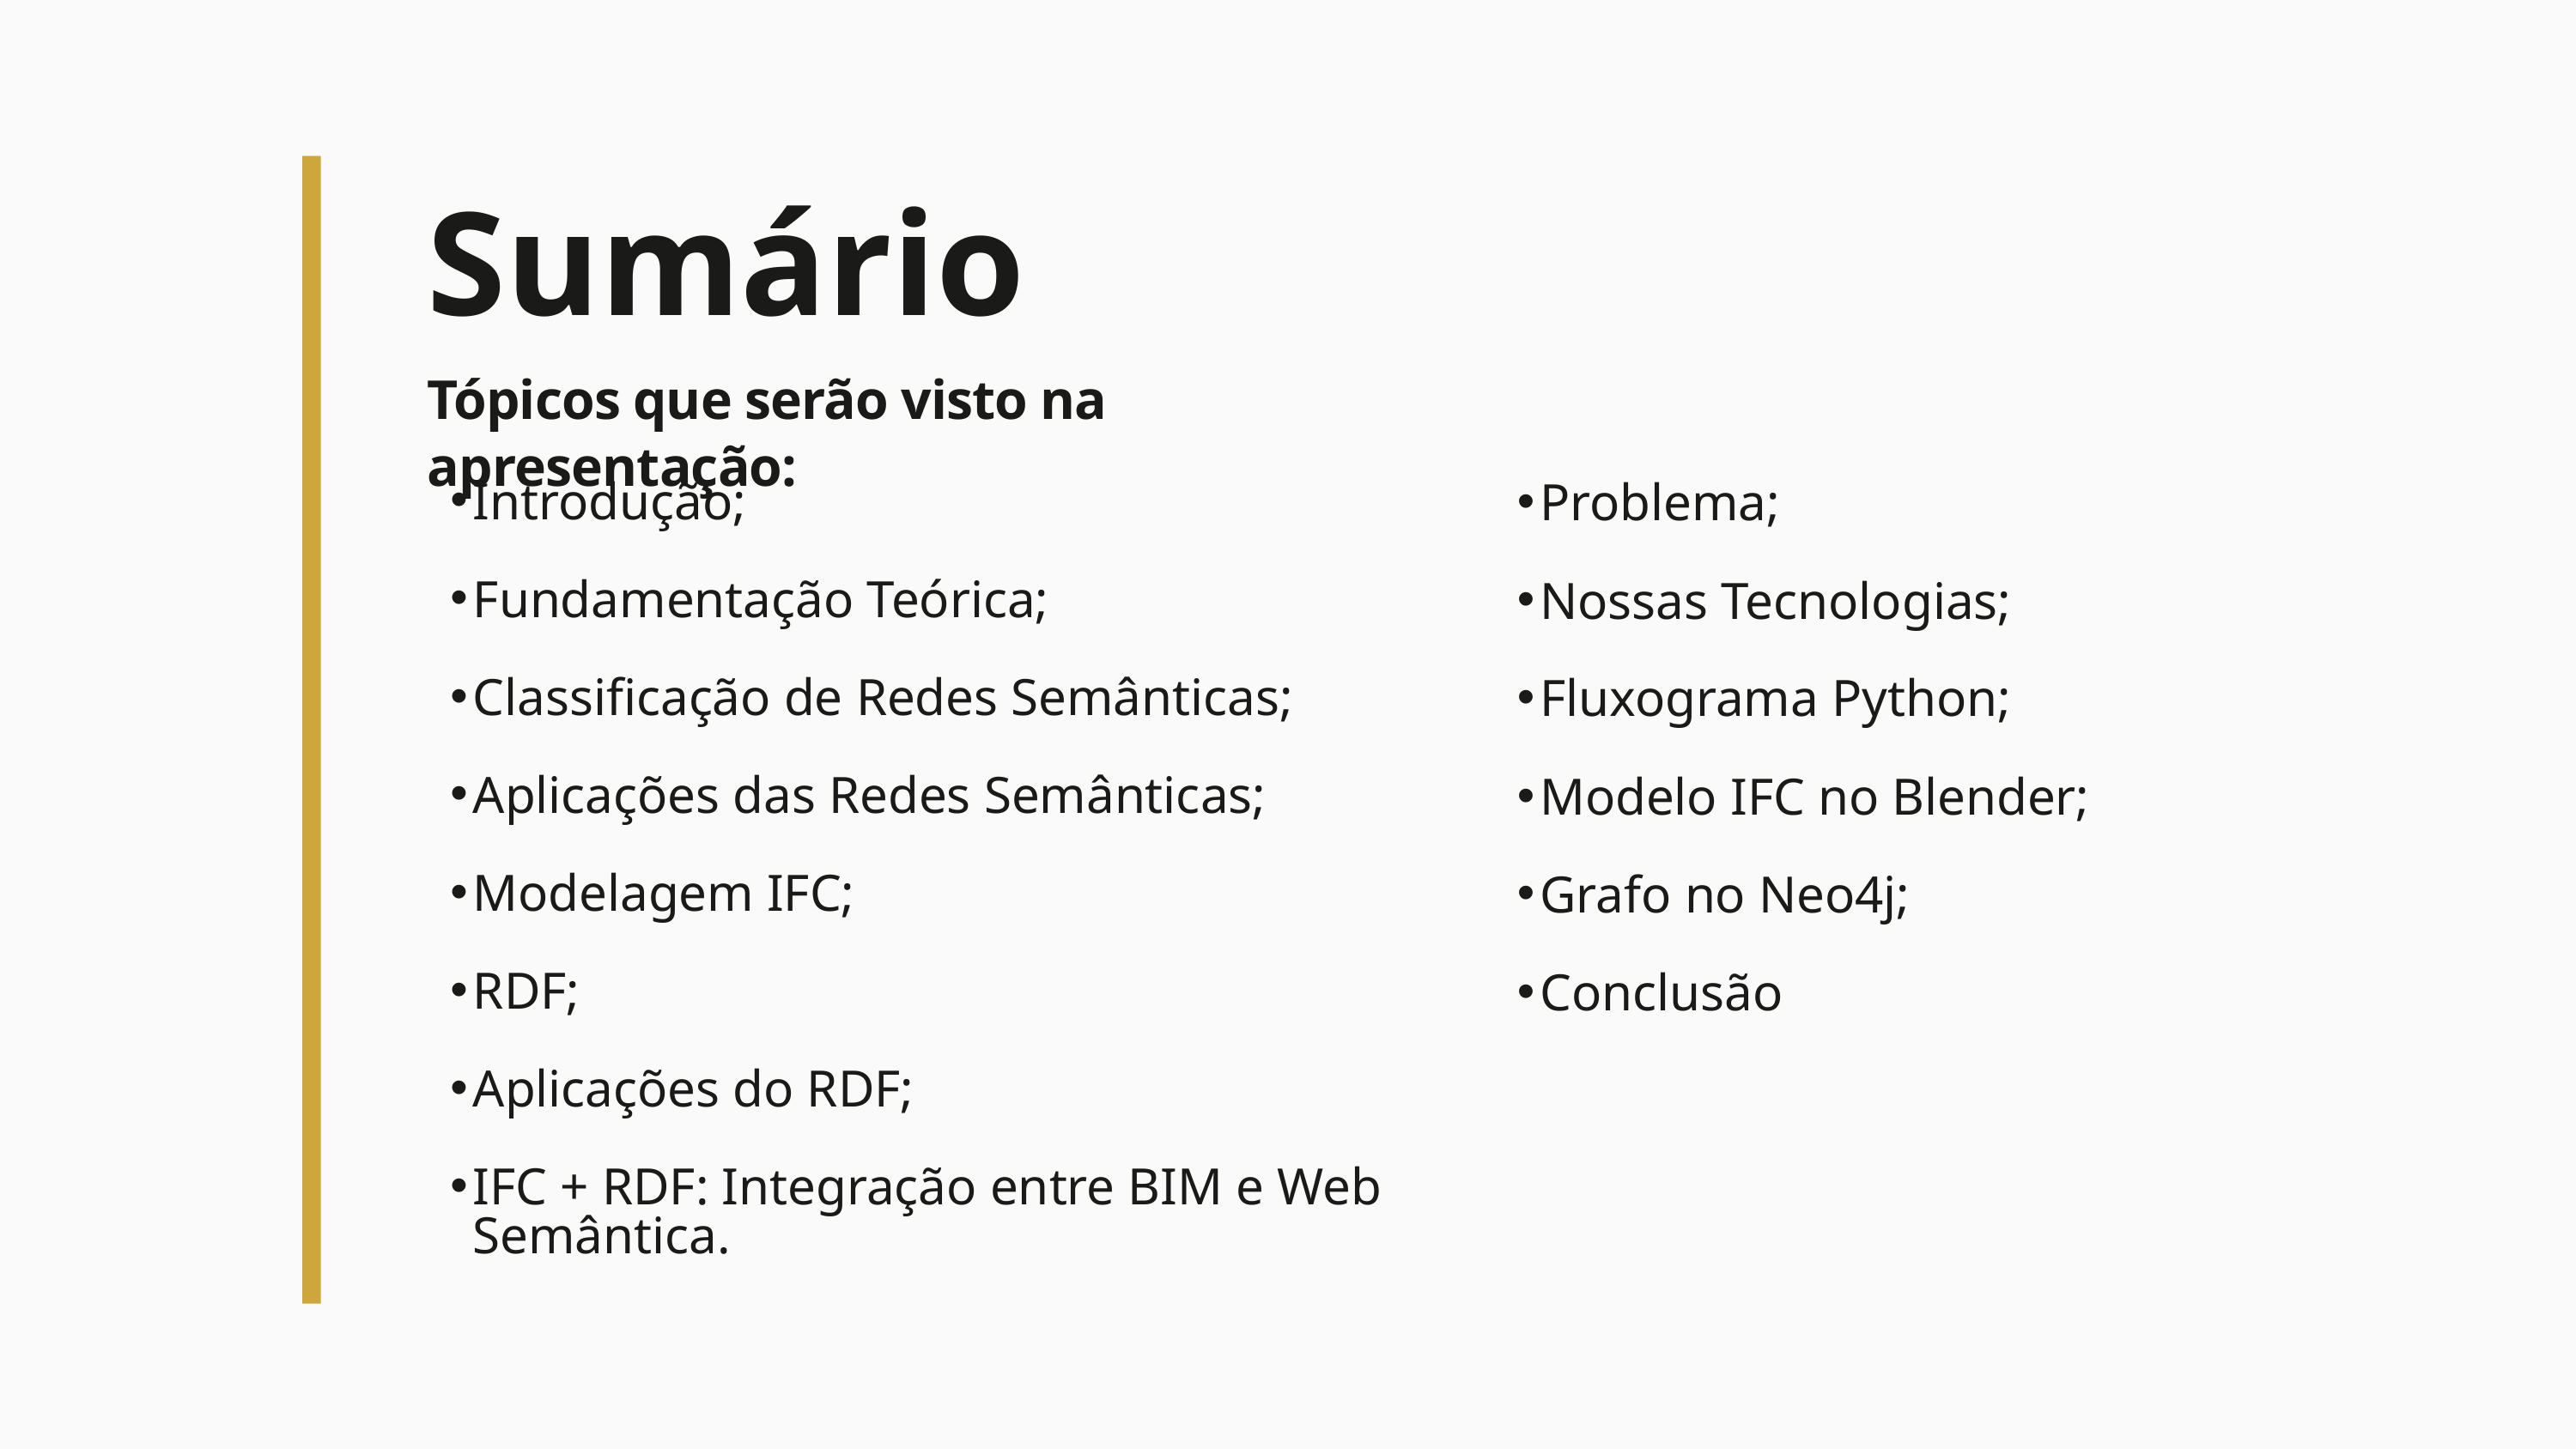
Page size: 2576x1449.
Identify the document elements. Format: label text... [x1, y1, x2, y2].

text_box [427, 362, 1410, 1261]
text_box Problema; Nossas Tecnologias; Fluxograma Python; Modelo IFC no Blender; Grafo no Neo4j; Conclusão [1494, 482, 2477, 1217]
text_box Sumário [428, 156, 1410, 344]
text_box [302, 155, 321, 1304]
